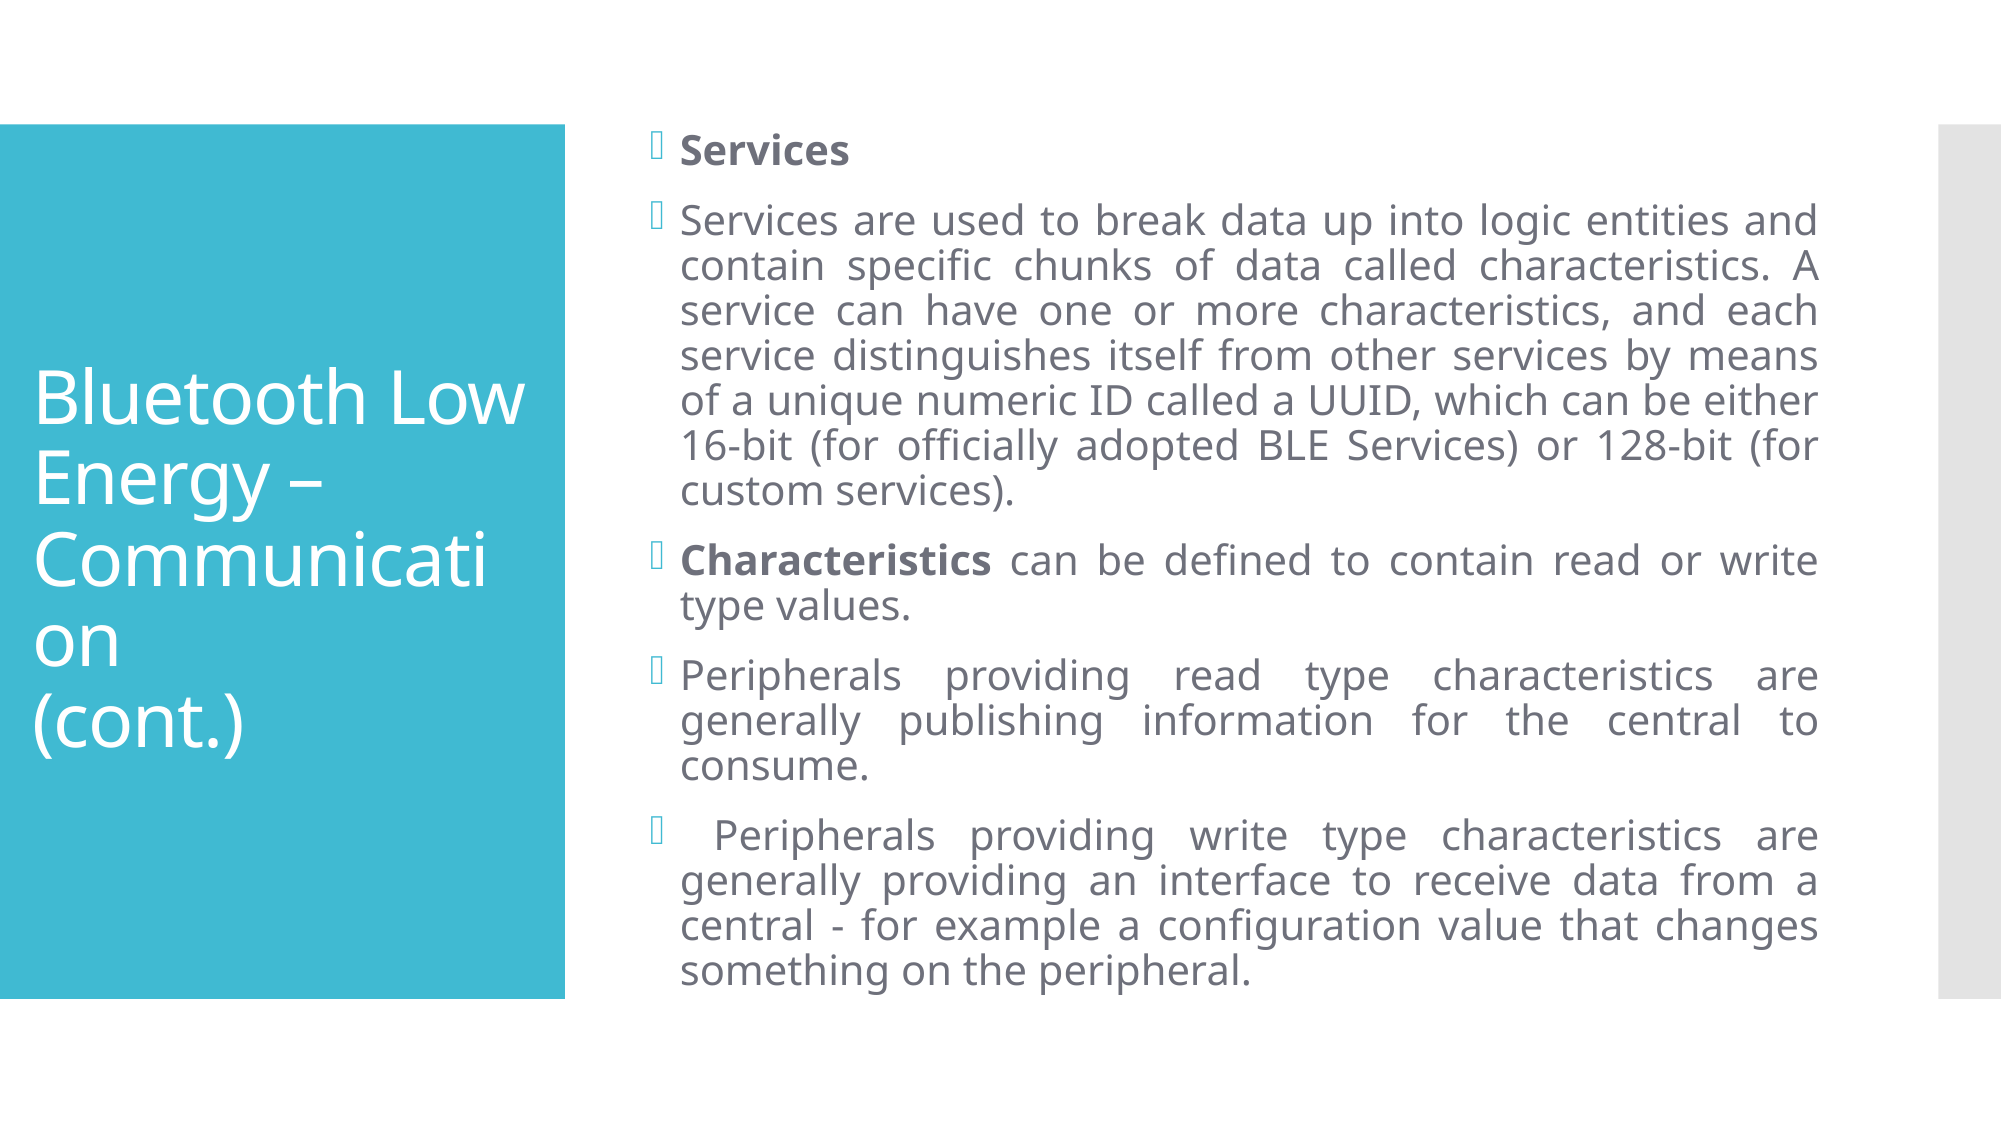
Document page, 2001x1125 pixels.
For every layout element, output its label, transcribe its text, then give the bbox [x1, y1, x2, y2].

list Services Services are used to break data up into logic entities and contain specific chunks of data called characteristics. A service can have one or more characteristics, and each service distinguishes itself from other services by means of a unique numeric ID called a UUID, which can be either 16-bit (for officially adopted BLE Services) or 128-bit (for custom services). Characteristics can be defined to contain read or write type values. Peripherals providing read type characteristics are generally publishing information for the central to consume. Peripherals providing write type characteristics are generally providing an interface to receive data from a central - for example a configuration value that changes something on the peripheral. [634, 141, 1835, 982]
text_box Bluetooth Low Energy – Communication (cont.) [17, 184, 541, 940]
